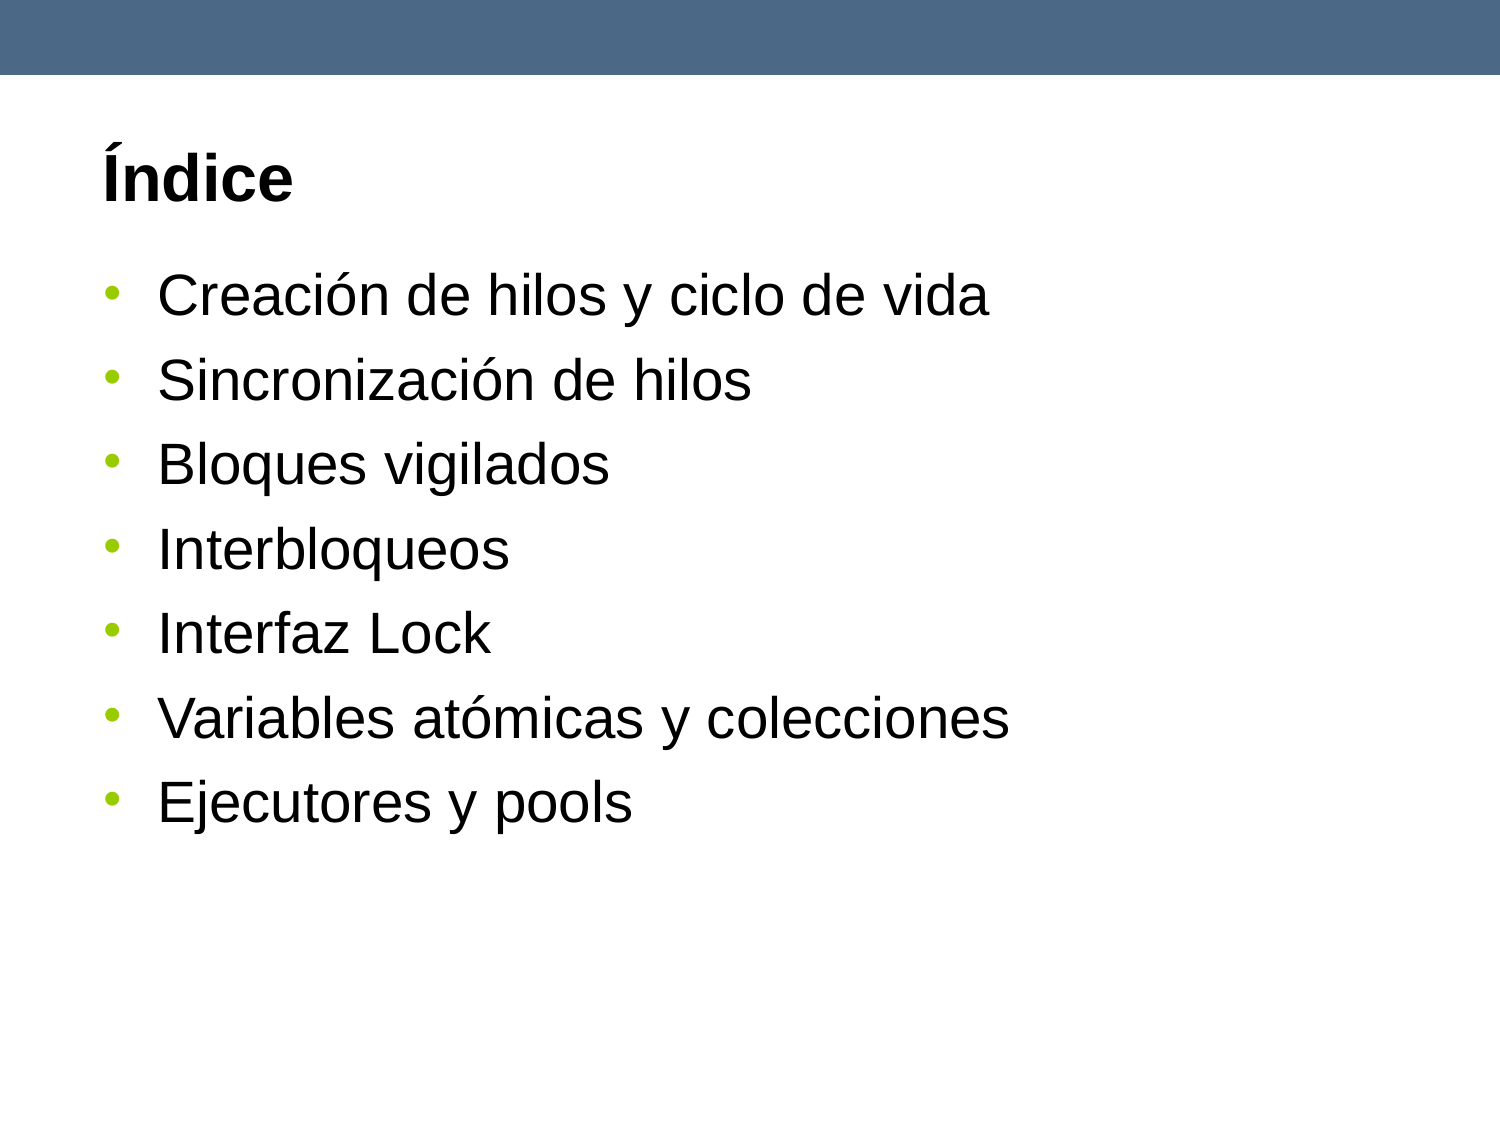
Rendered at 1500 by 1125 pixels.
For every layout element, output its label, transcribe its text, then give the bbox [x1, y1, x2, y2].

title Índice [100, 132, 298, 241]
text_box Creación de hilos y ciclo de vida Sincronización de hilos Bloques vigilados Interbloqueos Interfaz Lock Variables atómicas y colecciones Ejecutores y pools [100, 241, 1020, 835]
